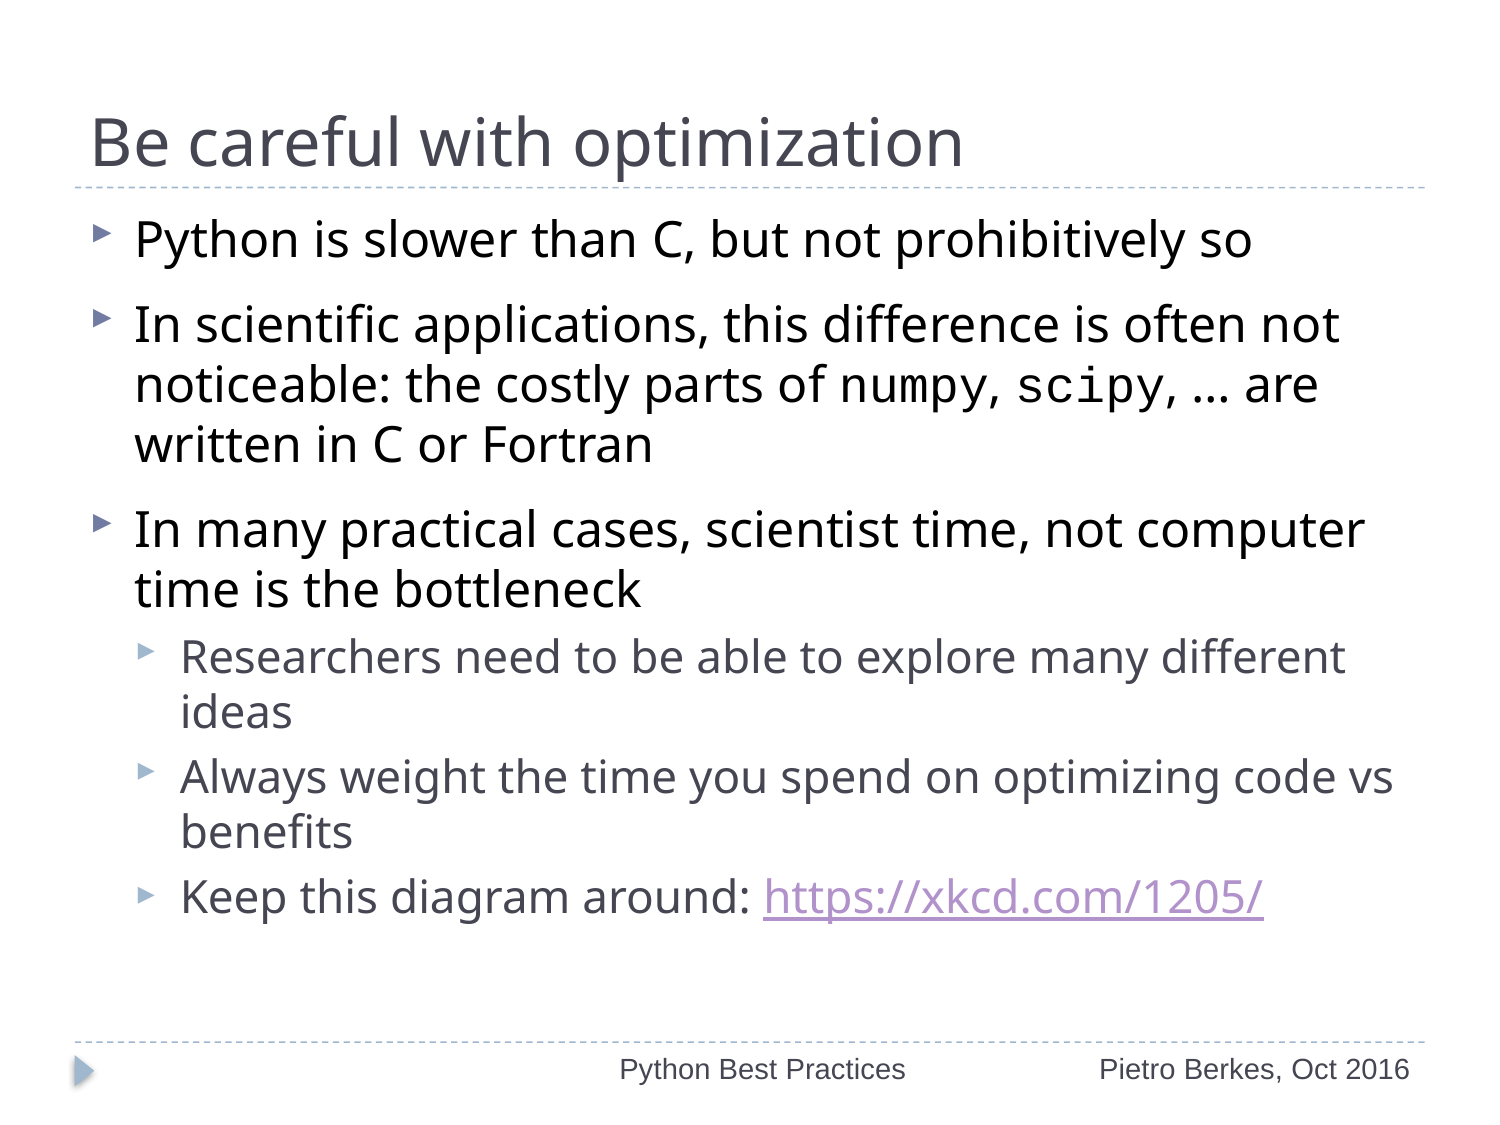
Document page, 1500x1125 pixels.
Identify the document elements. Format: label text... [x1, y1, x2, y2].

title Be careful with optimization [75, 24, 1425, 188]
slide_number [1050, 1042, 1426, 1103]
footer Python Best Practices [475, 1042, 1050, 1103]
list Python is slower than C, but not prohibitively so In scientific applications, this difference is often not noticeable: the costly parts of numpy, scipy, … are written in C or Fortran In many practical cases, scientist time, not computer time is the bottleneck Researchers need to be able to explore many different ideas Always weight the time you spend on optimizing code vs benefits Keep this diagram around: https://xkcd.com/1205/ [75, 200, 1425, 1010]
